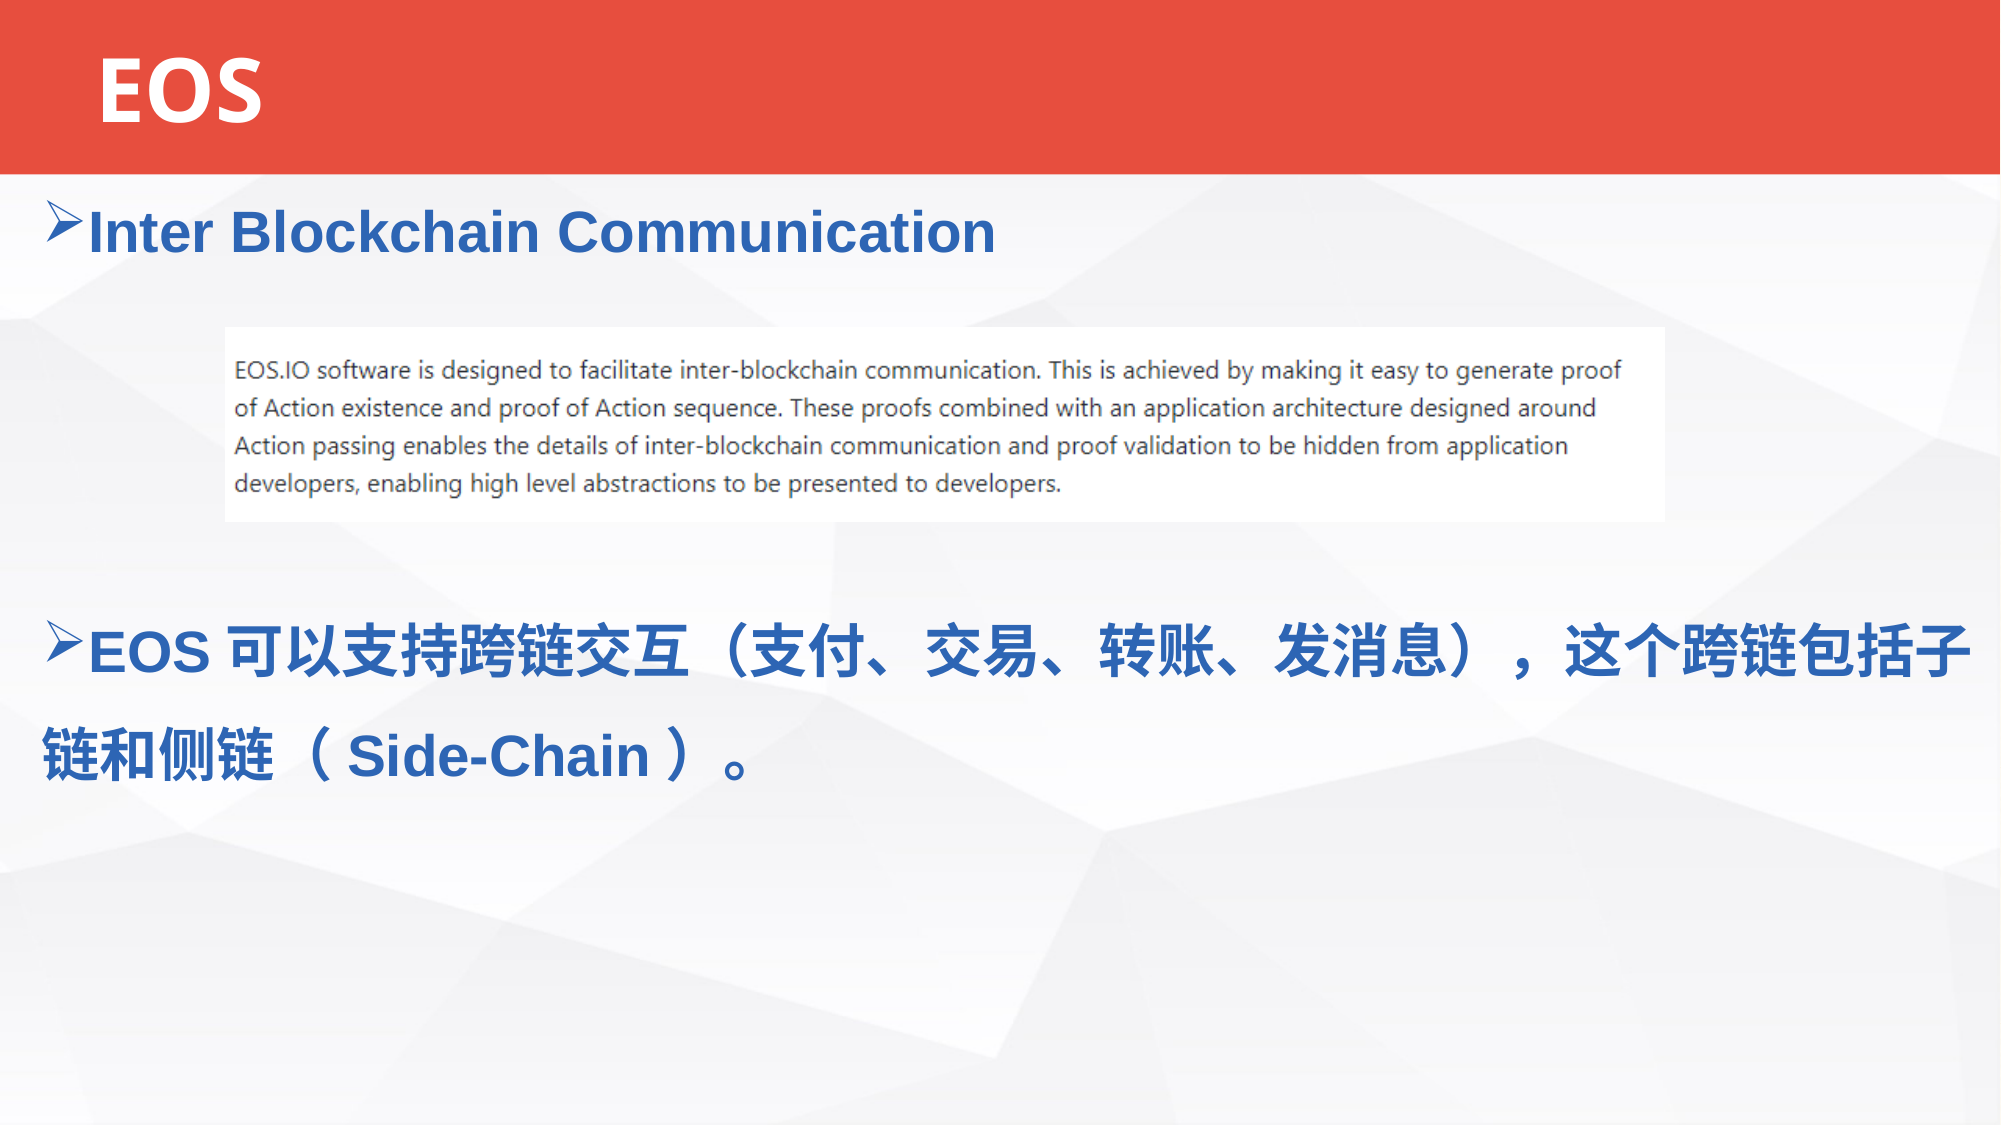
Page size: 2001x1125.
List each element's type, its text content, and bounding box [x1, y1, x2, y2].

picture [225, 327, 1665, 522]
picture [0, 0, 2001, 1125]
text_box Inter Blockchain Communication EOS可以支持跨链交互（支付、交易、转账、发消息），这个跨链包括子链和侧链（Side-Chain）。 [27, 151, 2000, 1111]
title EOS [80, 0, 1724, 151]
